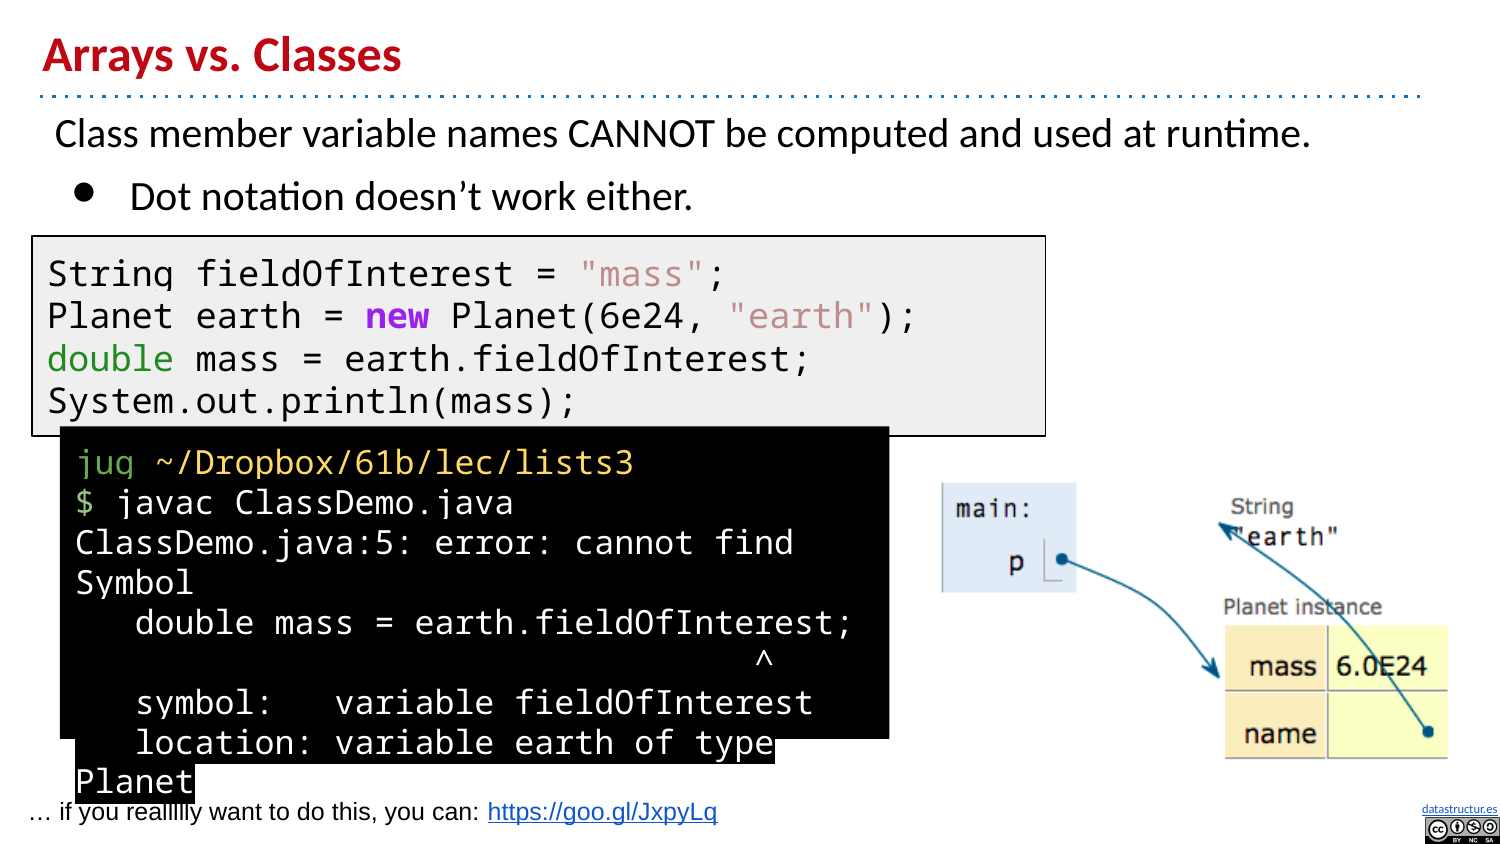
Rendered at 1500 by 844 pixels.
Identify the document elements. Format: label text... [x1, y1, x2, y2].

title Arrays vs. Classes [27, 15, 1378, 97]
text_box … if you reallllly want to do this, you can: https://goo.gl/JxpyLq [12, 780, 868, 839]
text_box String fieldOfInterest = "mass"; Planet earth = new Planet(6e24, "earth"); double mass = earth.fieldOfInterest; System.out.println(mass); [31, 235, 1046, 436]
picture [1425, 817, 1500, 844]
text_box jug ~/Dropbox/61b/lec/lists3 $ javac ClassDemo.java ClassDemo.java:5: error: cannot find Symbol double mass = earth.fieldOfInterest; ^ symbol: variable fieldOfInterest location: variable earth of type Planet [59, 426, 890, 739]
list Class member variable names CANNOT be computed and used at runtime. Dot notation doesn’t work either. [39, 91, 1425, 185]
picture [920, 475, 1473, 789]
